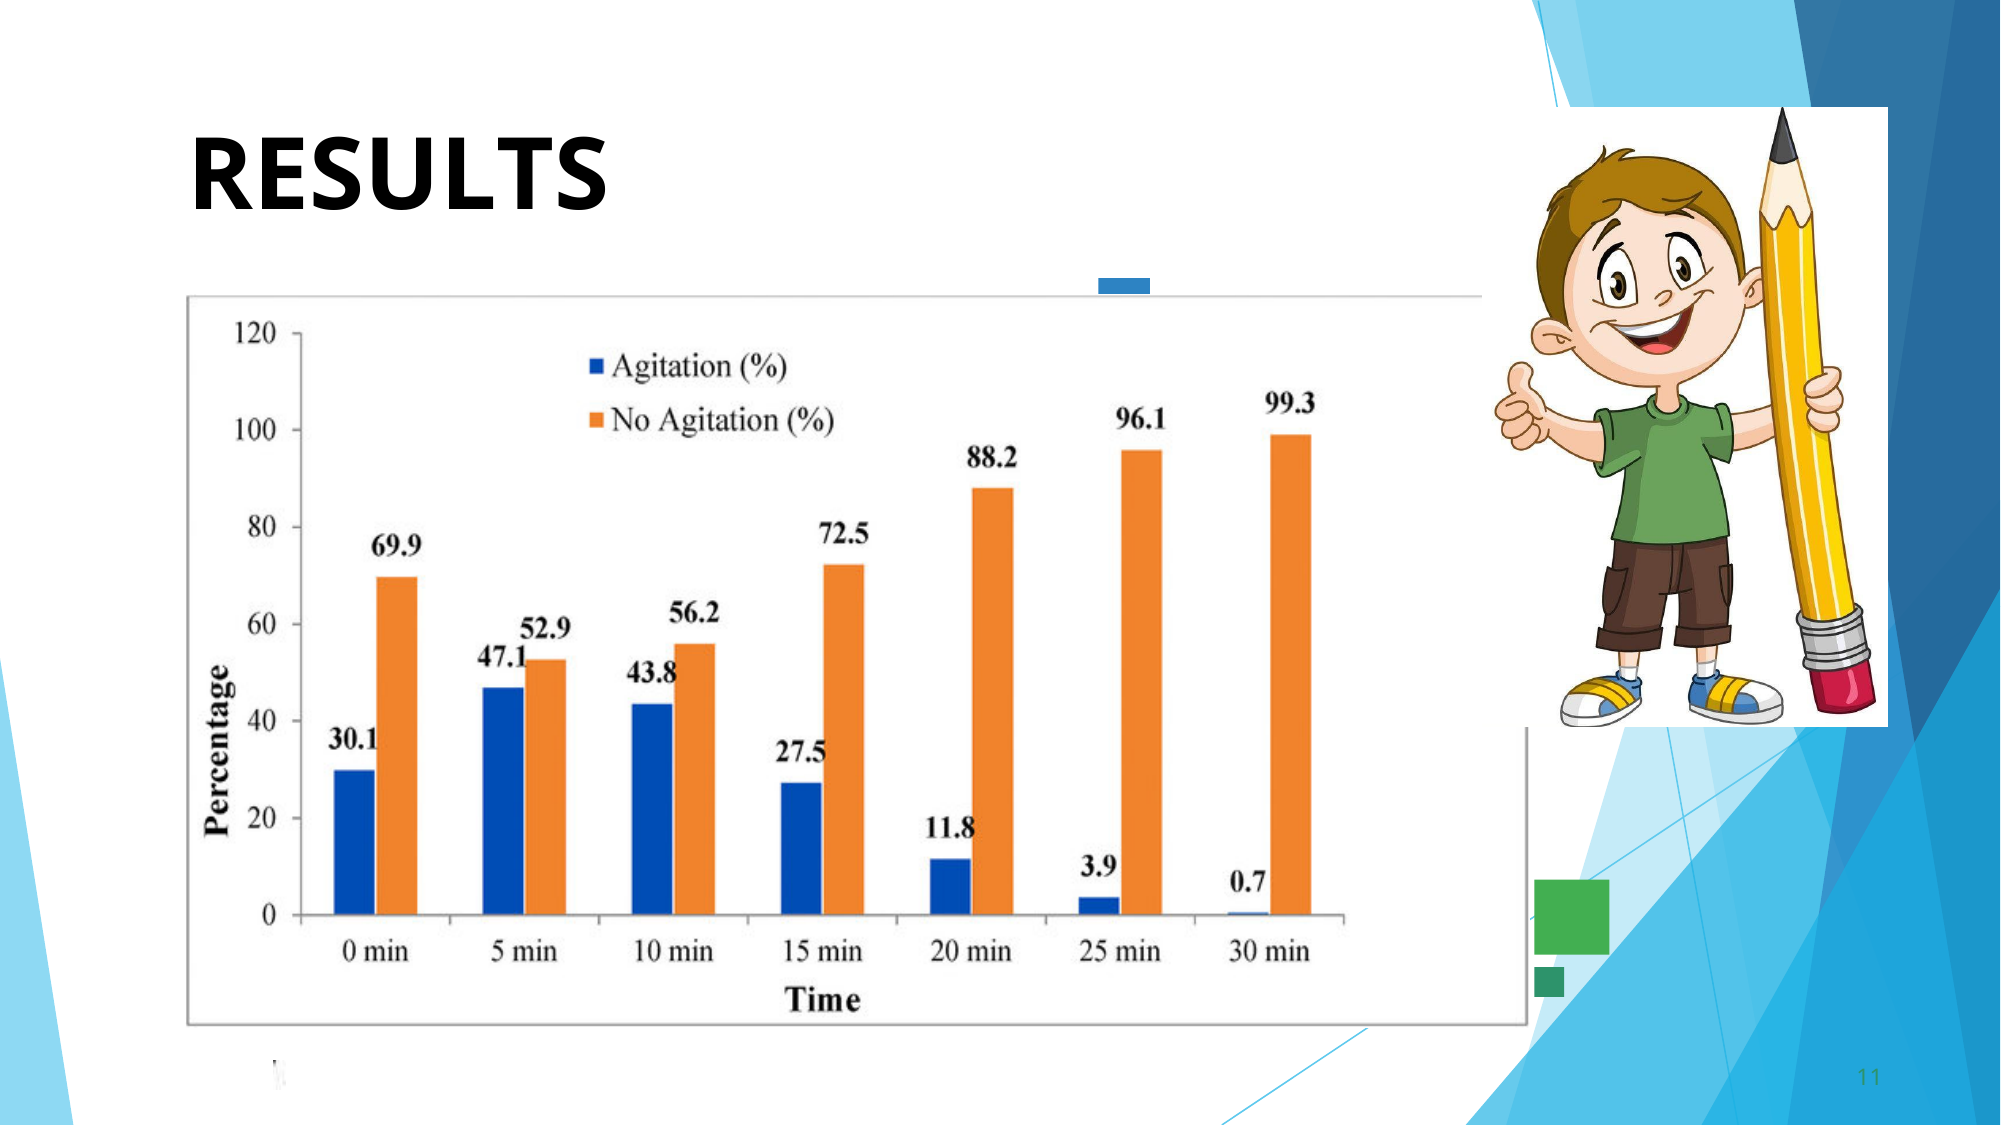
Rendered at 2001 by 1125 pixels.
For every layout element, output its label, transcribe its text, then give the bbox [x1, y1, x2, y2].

text_box [1098, 278, 1150, 292]
text_box [1535, 879, 1610, 955]
text_box [1535, 967, 1565, 997]
picture [273, 1060, 287, 1091]
title RESULTS [185, 107, 877, 292]
text_box 11 [1849, 1061, 1888, 1095]
picture [184, 107, 1888, 1028]
